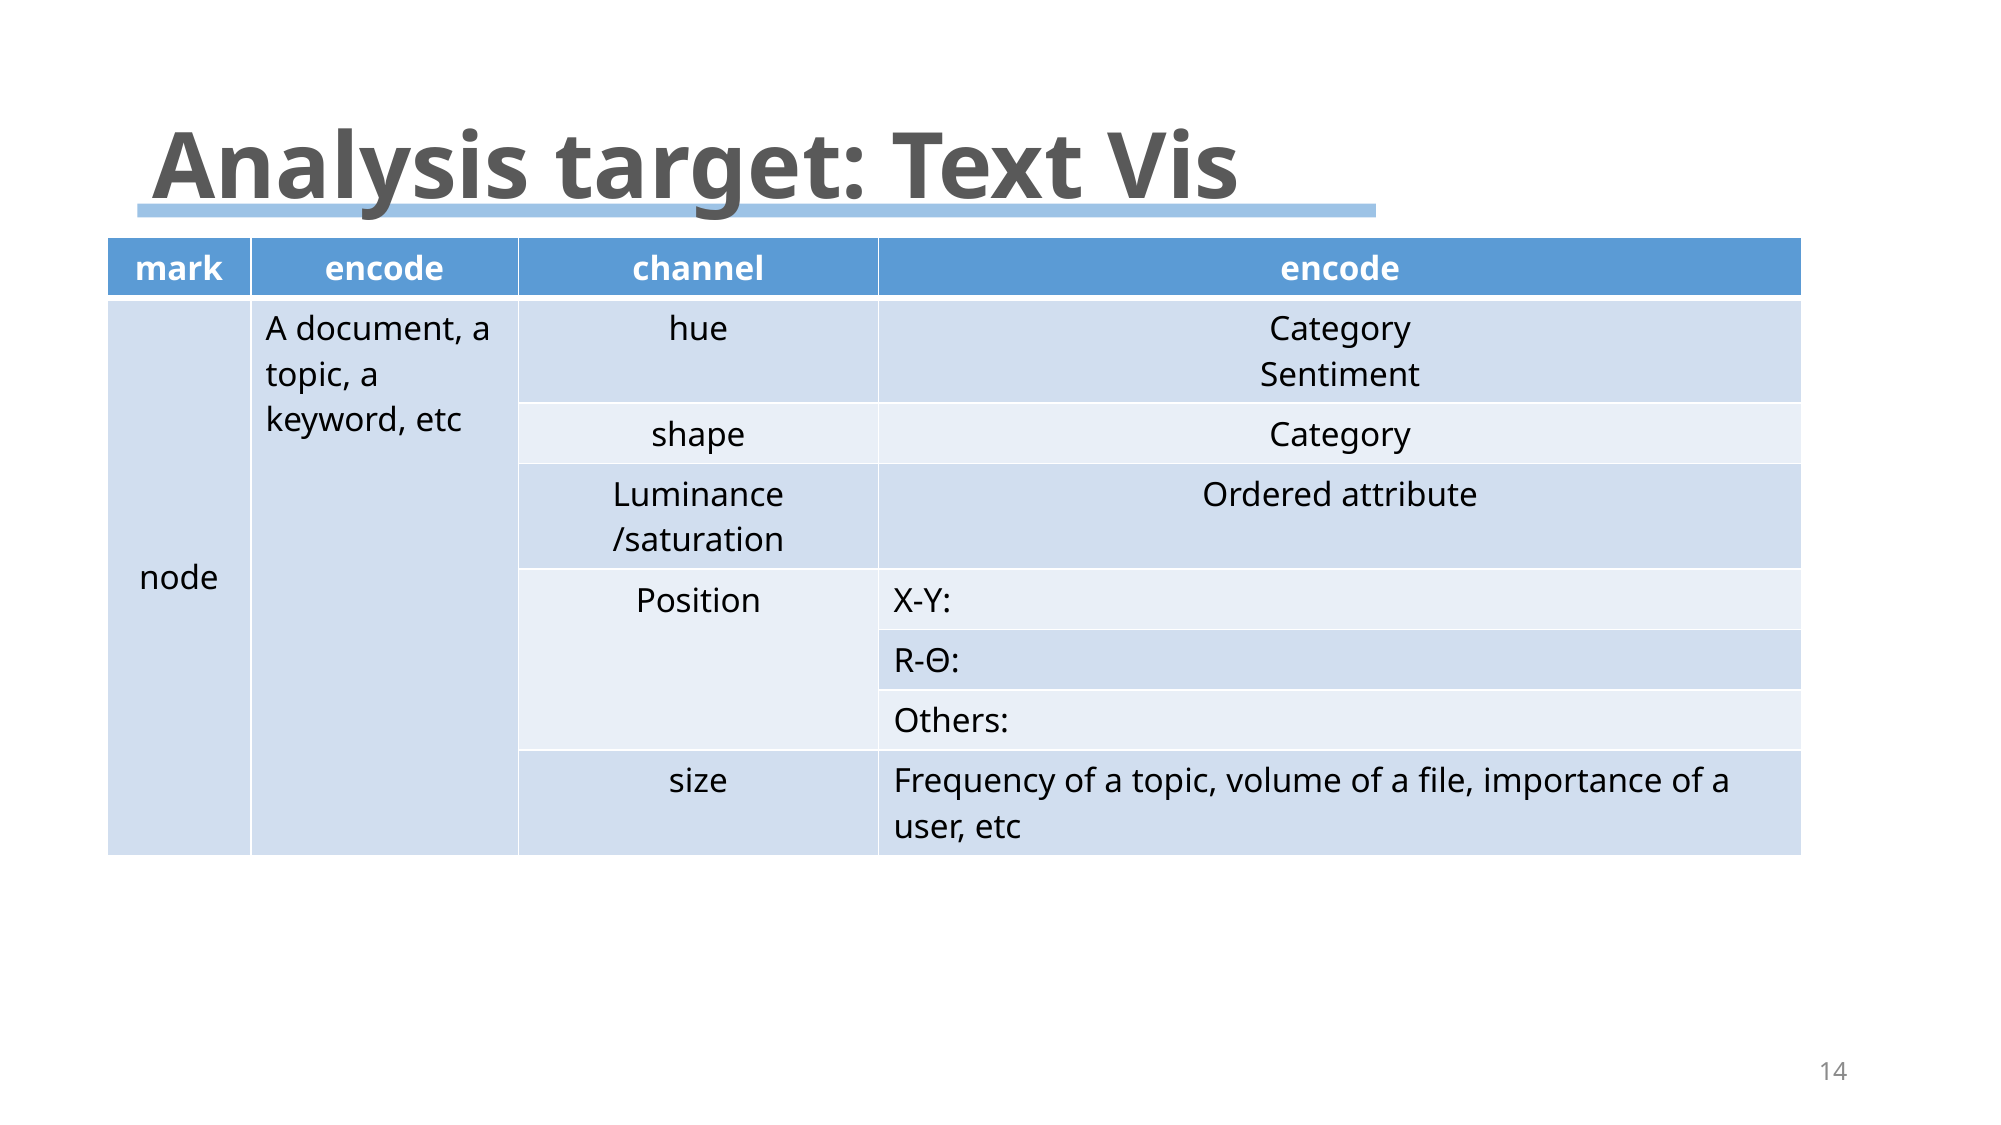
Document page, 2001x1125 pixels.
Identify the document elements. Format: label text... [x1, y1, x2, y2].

table_cell R-Θ: [879, 630, 1801, 689]
table_cell Position [519, 570, 878, 749]
table_cell size [519, 751, 878, 855]
table_cell Ordered attribute [879, 464, 1801, 568]
table_cell node [108, 301, 250, 855]
slide_number 14 [1412, 1042, 1863, 1103]
table_header mark [108, 238, 250, 295]
table_header encode [879, 238, 1801, 295]
table_cell shape [519, 404, 878, 463]
table_cell Luminance /saturation [519, 464, 878, 568]
table_cell Category Sentiment [879, 301, 1801, 402]
table_header channel [519, 238, 878, 295]
table_cell Category [879, 404, 1801, 463]
table_cell A document, a topic, a keyword, etc [252, 301, 518, 855]
table_cell hue [519, 301, 878, 402]
table_header encode [252, 238, 518, 295]
table_cell Others: [879, 691, 1801, 749]
table_cell Frequency of a topic, volume of a file, importance of a user, etc [879, 751, 1801, 855]
table_cell X-Y: [879, 570, 1801, 629]
title Analysis target: Text Vis [137, 59, 1863, 278]
